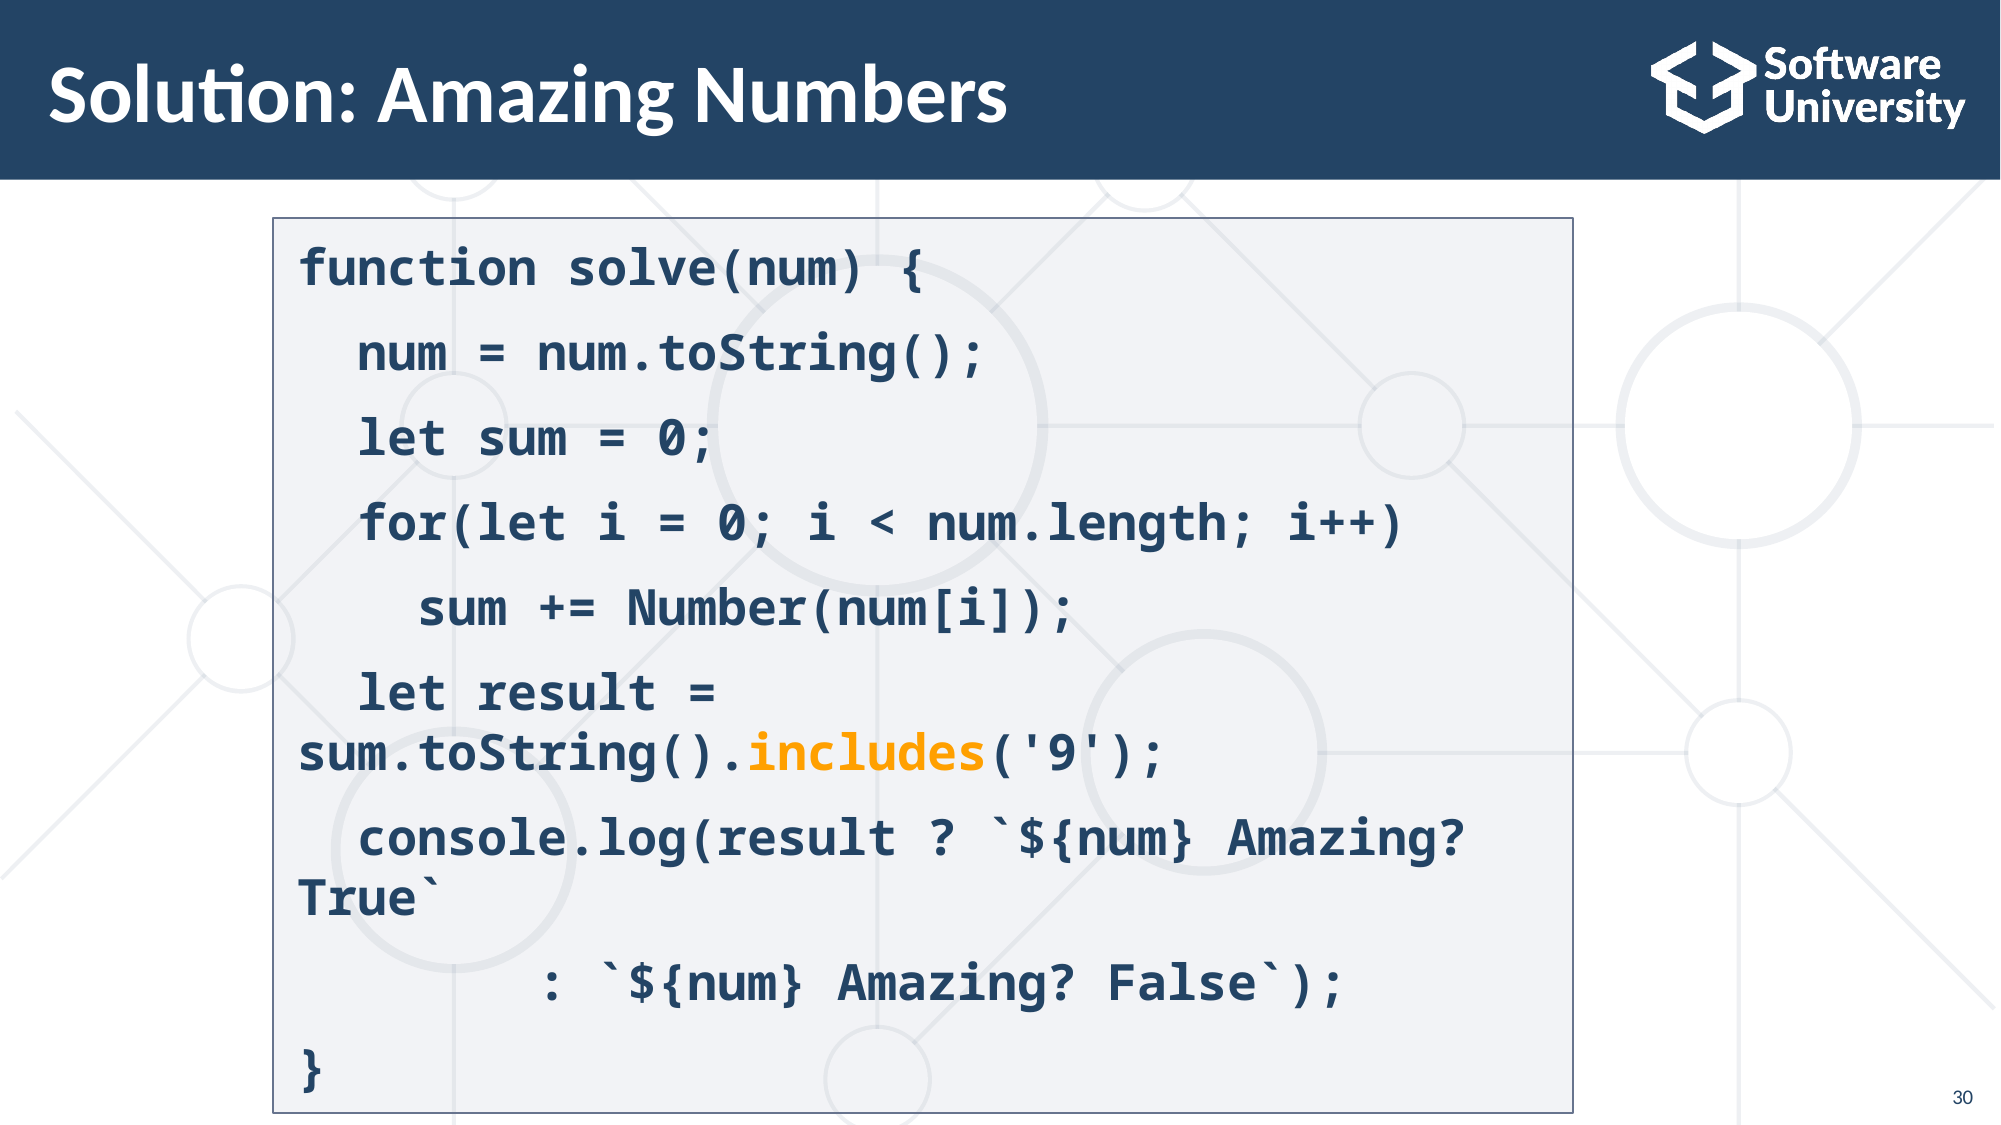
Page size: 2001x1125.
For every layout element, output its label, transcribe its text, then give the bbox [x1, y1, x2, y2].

text_box function solve(num) { num = num.toString(); let sum = 0; for(let i = 0; i < num.length; i++) sum += Number(num[i]); let result = sum.toString().includes('9'); console.log(result ? `${num} Amazing? True` : `${num} Amazing? False`); } [273, 217, 1574, 1114]
title Solution: Amazing Numbers [31, 16, 1625, 162]
picture [1651, 41, 1966, 134]
slide_number 30 [1927, 1067, 1989, 1117]
